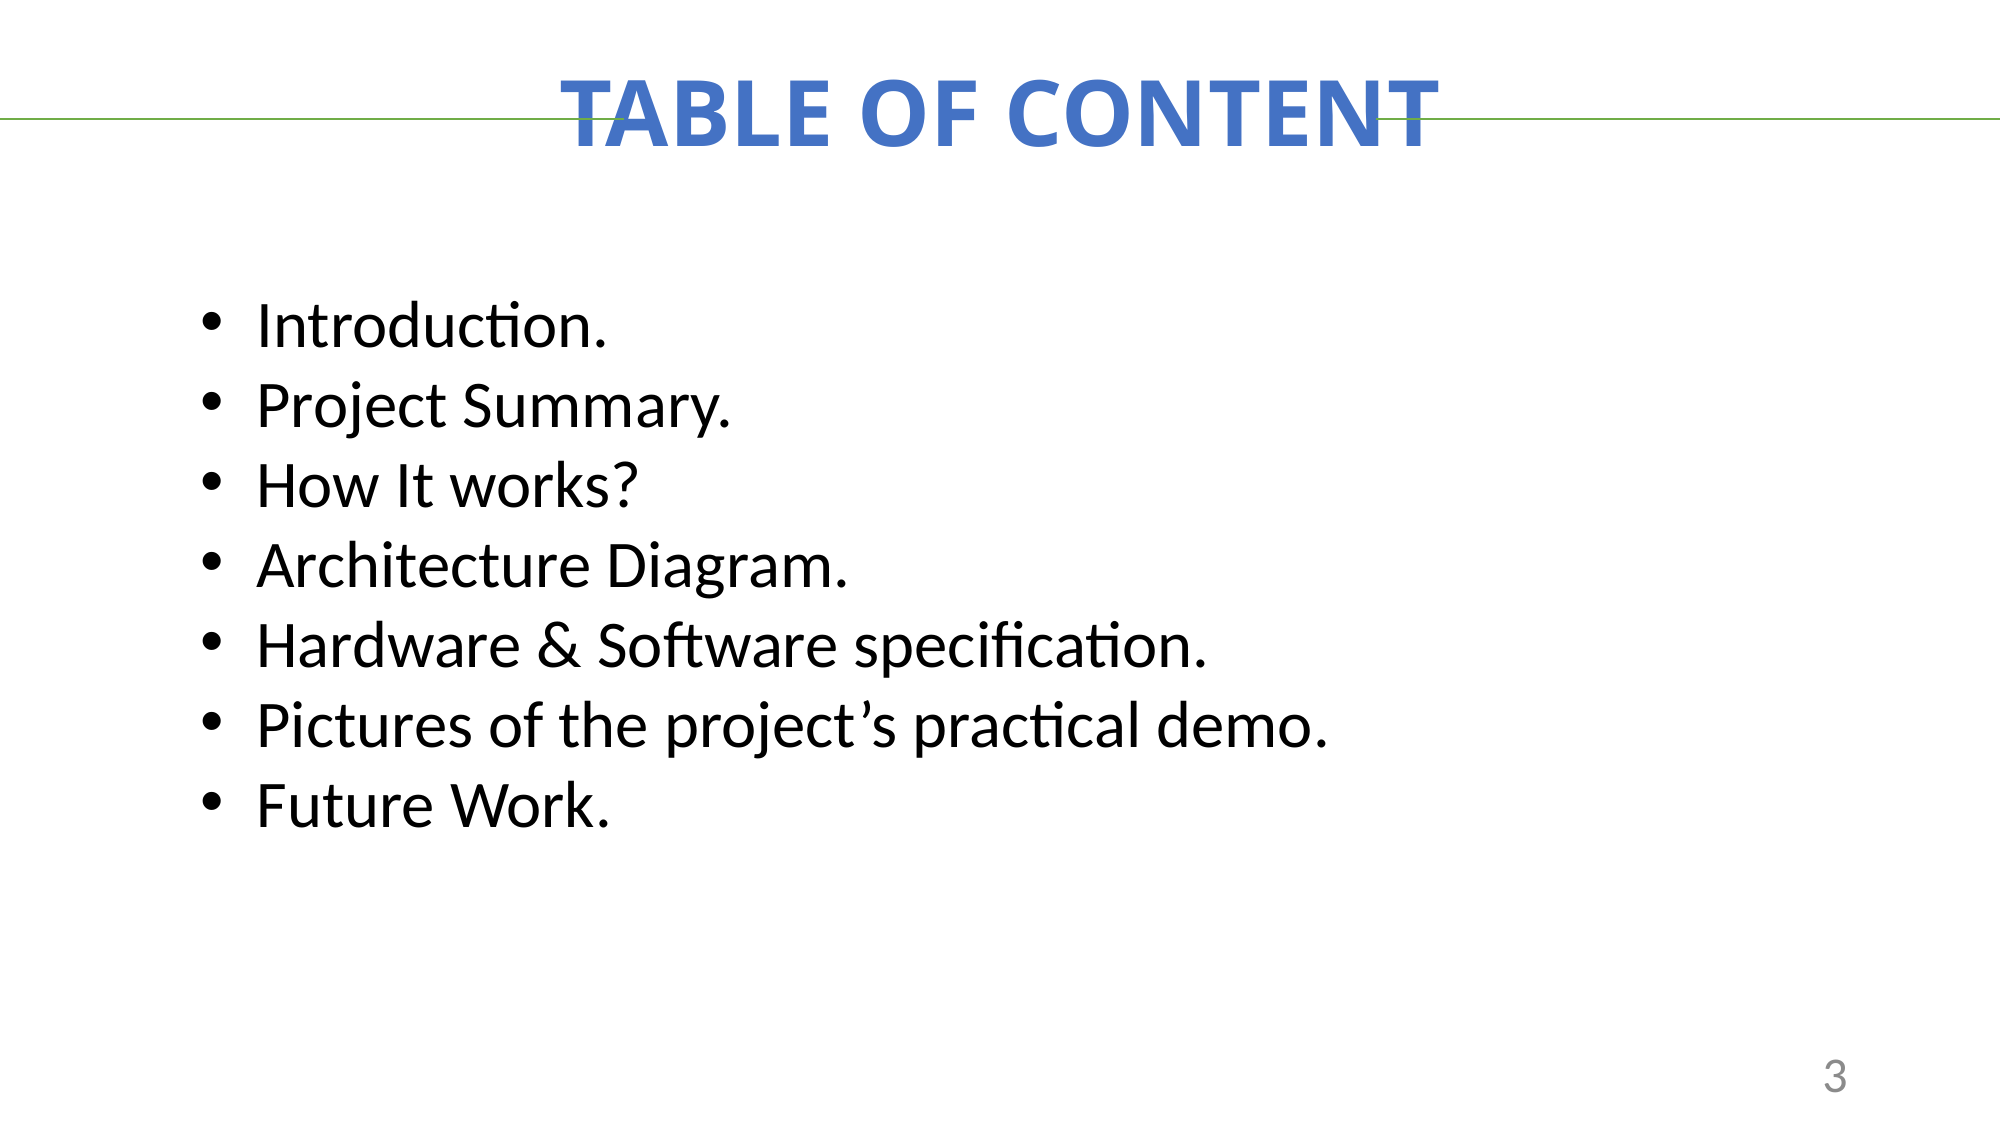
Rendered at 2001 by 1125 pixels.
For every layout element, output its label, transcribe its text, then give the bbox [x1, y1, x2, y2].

text_box TABLE OF CONTENT [137, 59, 1863, 278]
text_box Introduction. Project Summary. How It works? Architecture Diagram. Hardware & Software specification. Pictures of the project’s practical demo. Future Work. [185, 273, 1815, 848]
slide_number 3 [1412, 1042, 1863, 1103]
